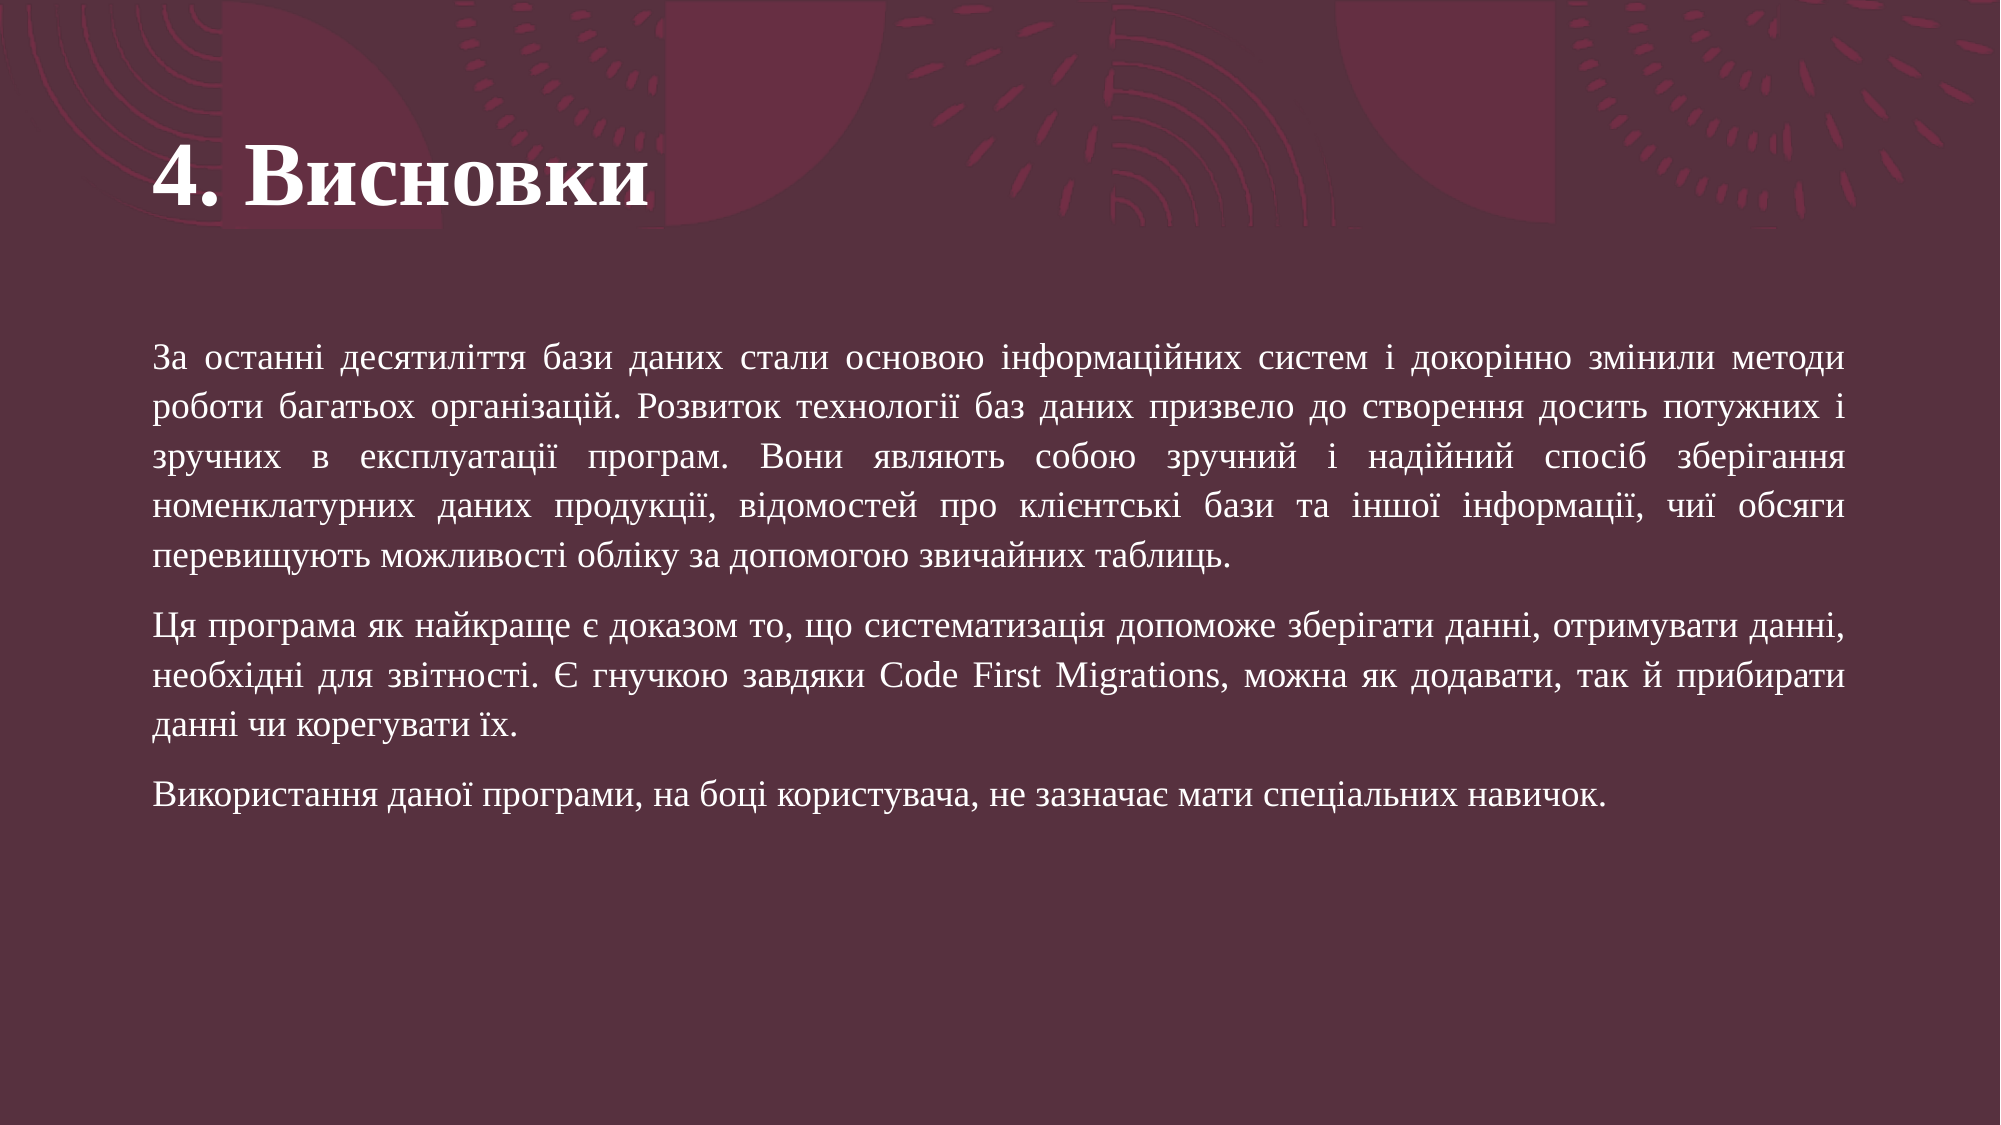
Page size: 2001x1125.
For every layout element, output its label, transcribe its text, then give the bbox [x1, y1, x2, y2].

list За останні десятиліття бази даних стали основою інформаційних систем і докорінно змінили методи роботи багатьох організацій. Розвиток технології баз даних призвело до створення досить потужних і зручних в експлуатації програм. Вони являють собою зручний і надійний спосіб зберігання номенклатурних даних продукції, відомостей про клієнтські бази та іншої інформації, чиї обсяги перевищують можливості обліку за допомогою звичайних таблиць. Ця програма як найкраще є доказом то, що систематизація допоможе зберігати данні, отримувати данні, необхідні для звітності. Є гнучкою завдяки Code First Migrations, можна як додавати, так й прибирати данні чи корегувати їх. Використання даної програми, на боці користувача, не зазначає мати спеціальних навичок. [137, 319, 1863, 1009]
title 4. Висновки [137, 60, 1863, 278]
